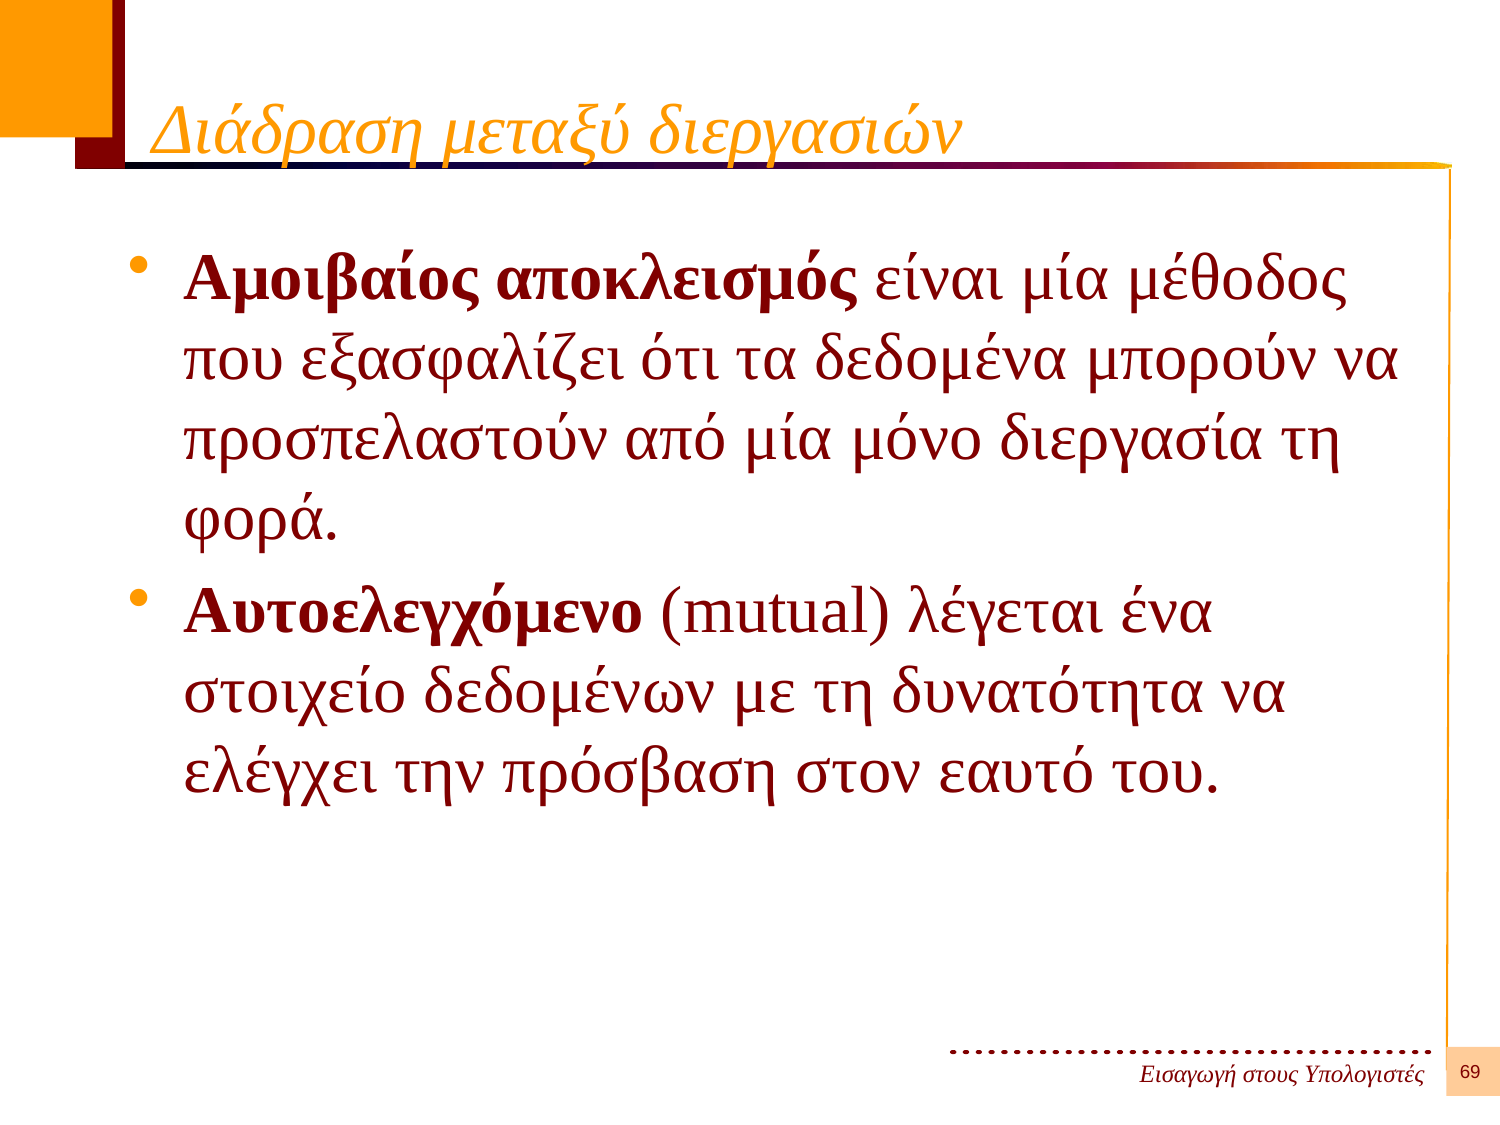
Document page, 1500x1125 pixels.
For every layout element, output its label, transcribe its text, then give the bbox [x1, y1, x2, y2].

title Διάδραση μεταξύ διεργασιών [137, 0, 1425, 175]
picture [1425, 162, 1452, 169]
list Αμοιβαίος αποκλεισμός είναι μία μέθοδος που εξασφαλίζει ότι τα δεδομένα μπορούν να προσπελαστούν από μία μόνο διεργασία τη φορά. Αυτοελεγχόμενο (mutual) λέγεται ένα στοιχείο δεδομένων με τη δυνατότητα να ελέγχει την πρόσβαση στον εαυτό του. [112, 224, 1425, 1013]
picture [125, 162, 137, 169]
